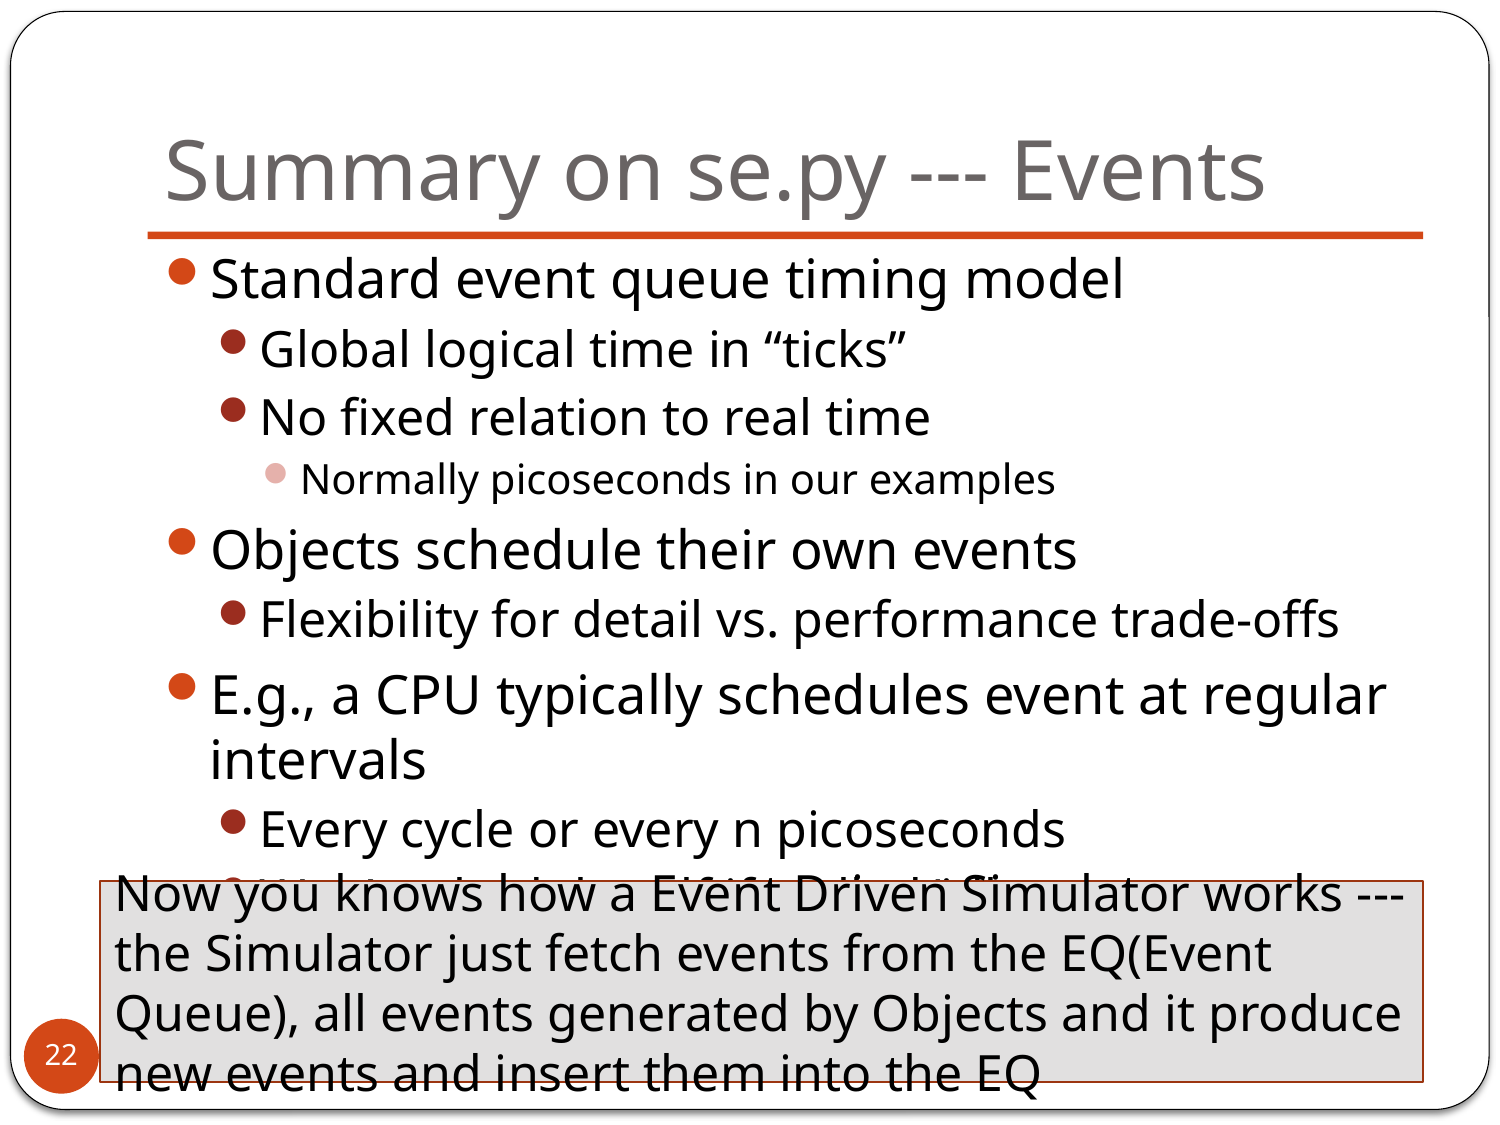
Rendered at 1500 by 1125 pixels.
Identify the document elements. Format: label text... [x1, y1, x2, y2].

text_box Now you knows how a Event Driven Simulator works --- the Simulator just fetch events from the EQ(Event Queue), all events generated by Objects and it produce new events and insert them into the EQ [99, 880, 1424, 1083]
slide_number 22 [23, 1018, 99, 1094]
list Standard event queue timing model Global logical time in “ticks” No fixed relation to real time Normally picoseconds in our examples Objects schedule their own events Flexibility for detail vs. performance trade-offs E.g., a CPU typically schedules event at regular intervals Every cycle or every n picoseconds Won’t schedule self if stalled/idle [150, 237, 1425, 988]
title Summary on se.py --- Events [150, 45, 1425, 233]
